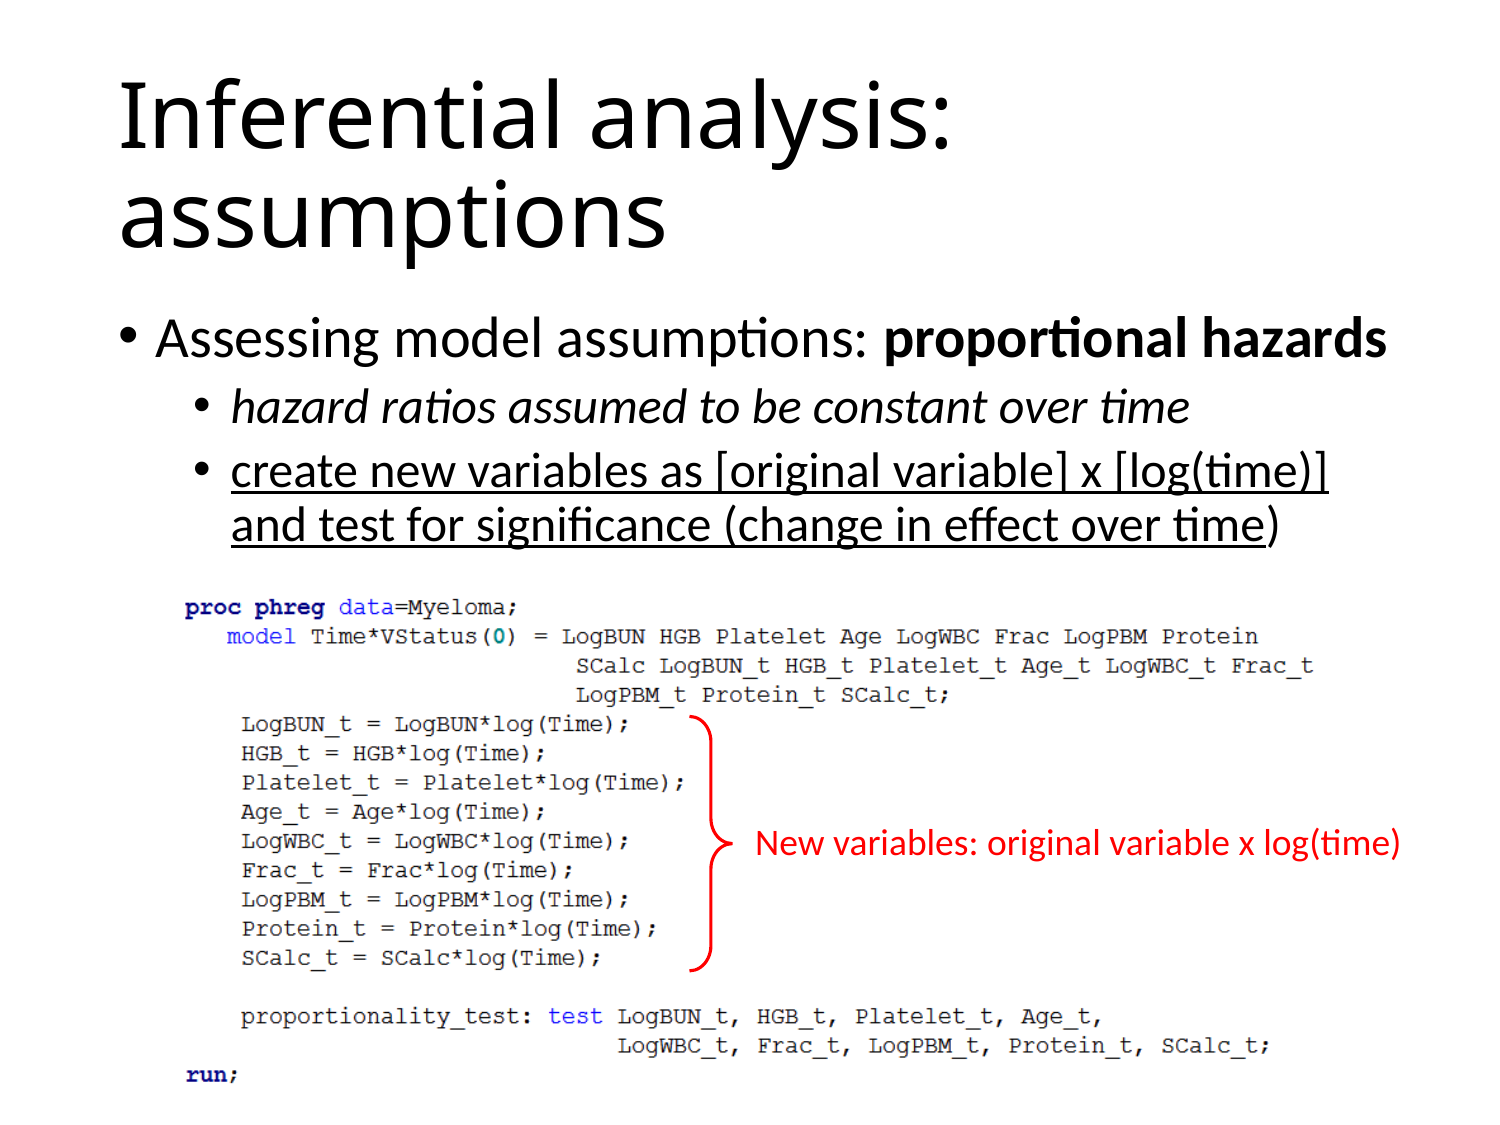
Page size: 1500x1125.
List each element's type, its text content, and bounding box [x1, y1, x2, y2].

picture [183, 594, 1317, 1087]
list Assessing model assumptions: proportional hazards hazard ratios assumed to be constant over time create new variables as [original variable] x [log(time)] and test for significance (change in effect over time) [103, 299, 1411, 1014]
text_box New variables: original variable x log(time) [1317, 810, 1466, 870]
title Inferential analysis: assumptions [103, 59, 1397, 278]
